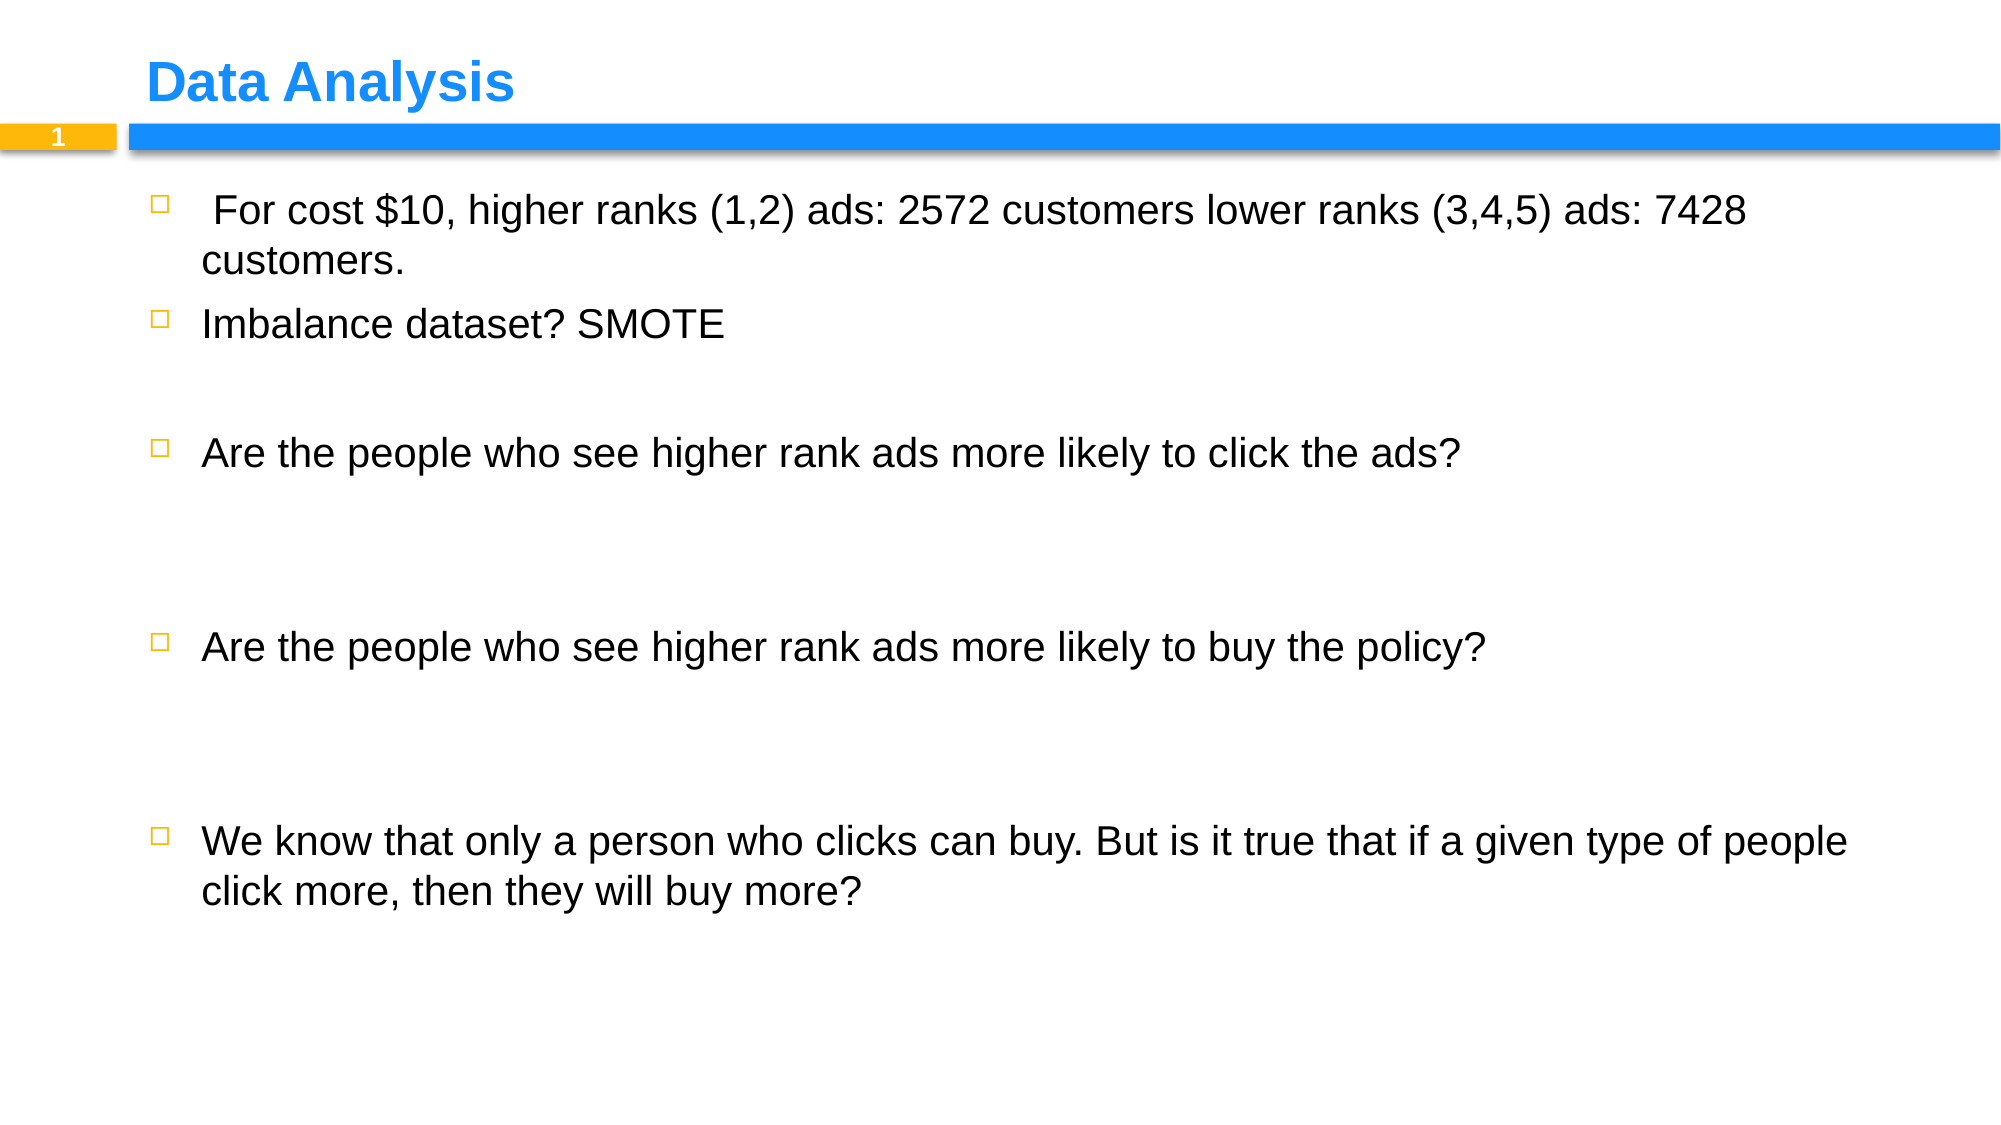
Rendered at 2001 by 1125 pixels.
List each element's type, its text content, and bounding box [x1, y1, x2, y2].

list For cost $10, higher ranks (1,2) ads: 2572 customers lower ranks (3,4,5) ads: 7428 customers. Imbalance dataset? SMOTE Are the people who see higher rank ads more likely to click the ads? Are the people who see higher rank ads more likely to buy the policy? We know that only a person who clicks can buy. But is it true that if a given type of people click more, then they will buy more? [133, 174, 1918, 1057]
slide_number 1 [0, 120, 117, 150]
title Data Analysis [131, 37, 1465, 121]
